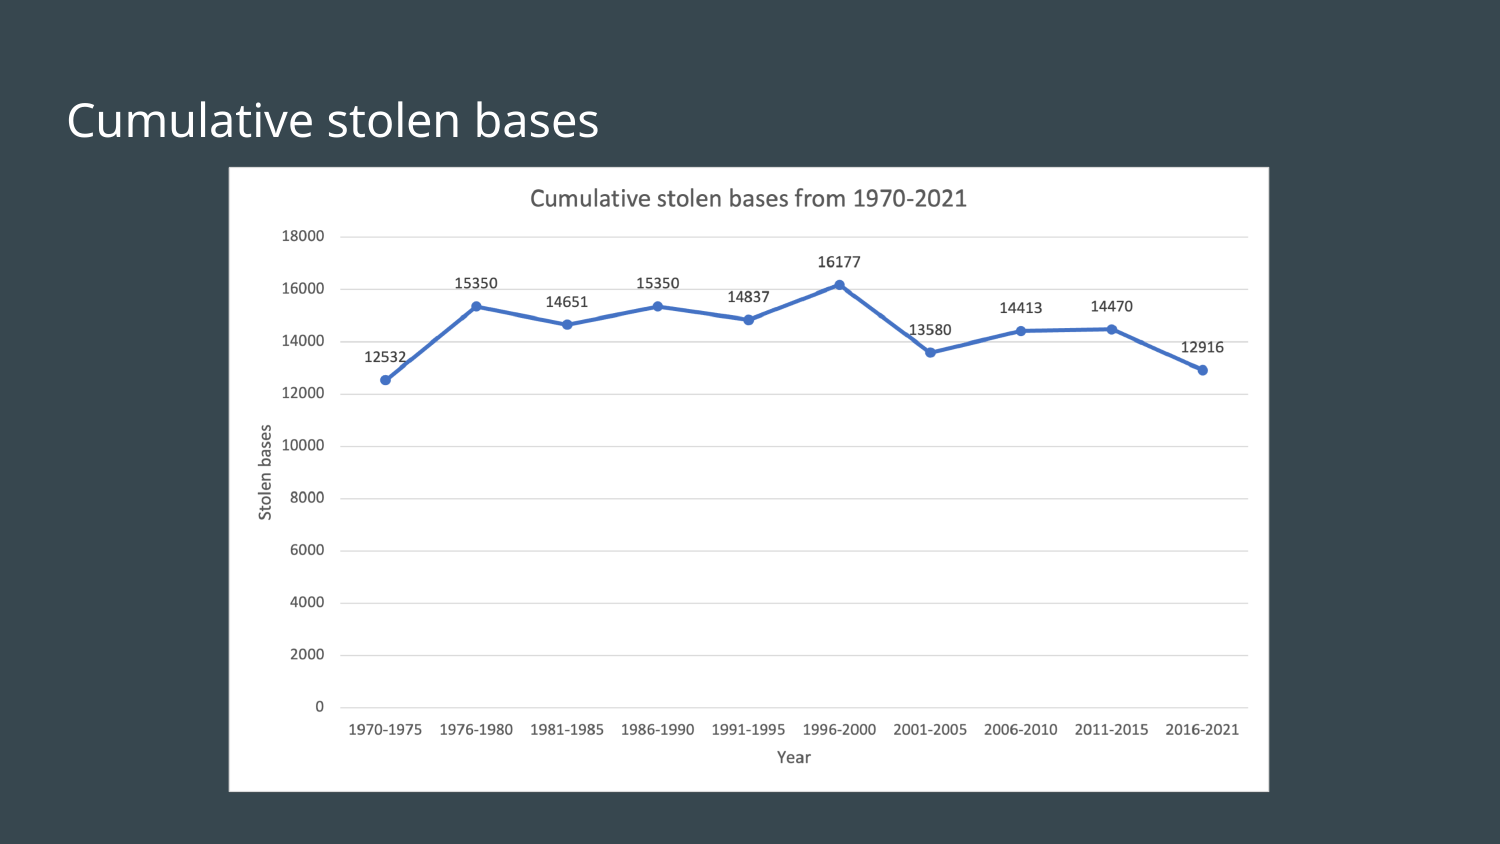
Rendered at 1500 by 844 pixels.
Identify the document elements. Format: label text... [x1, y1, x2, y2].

picture [228, 166, 1272, 794]
title Cumulative stolen bases [51, 72, 1449, 167]
